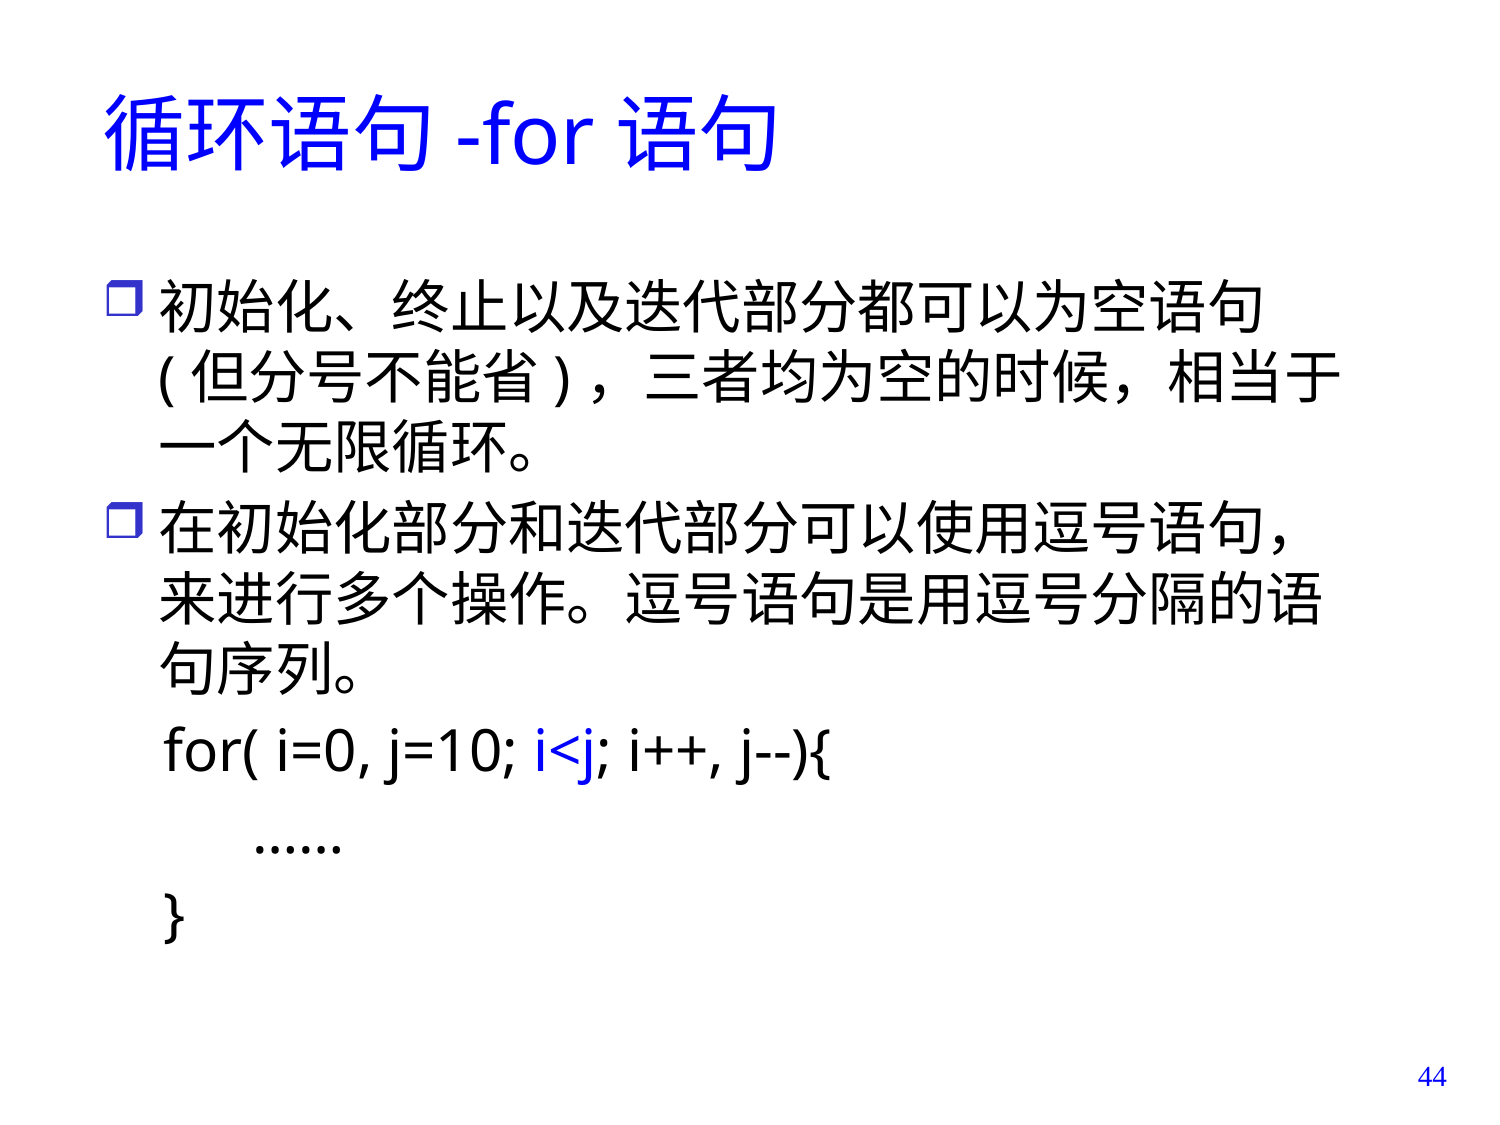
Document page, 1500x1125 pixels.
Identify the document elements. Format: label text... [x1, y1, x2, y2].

slide_number 44 [1362, 1049, 1463, 1125]
list 初始化、终止以及迭代部分都可以为空语句(但分号不能省)，三者均为空的时候，相当于一个无限循环。 在初始化部分和迭代部分可以使用逗号语句，来进行多个操作。逗号语句是用逗号分隔的语句序列。 for( i=0, j=10; i<j; i++, j--){ …… } [87, 262, 1363, 1025]
title 循环语句-for语句 [87, 37, 1363, 225]
